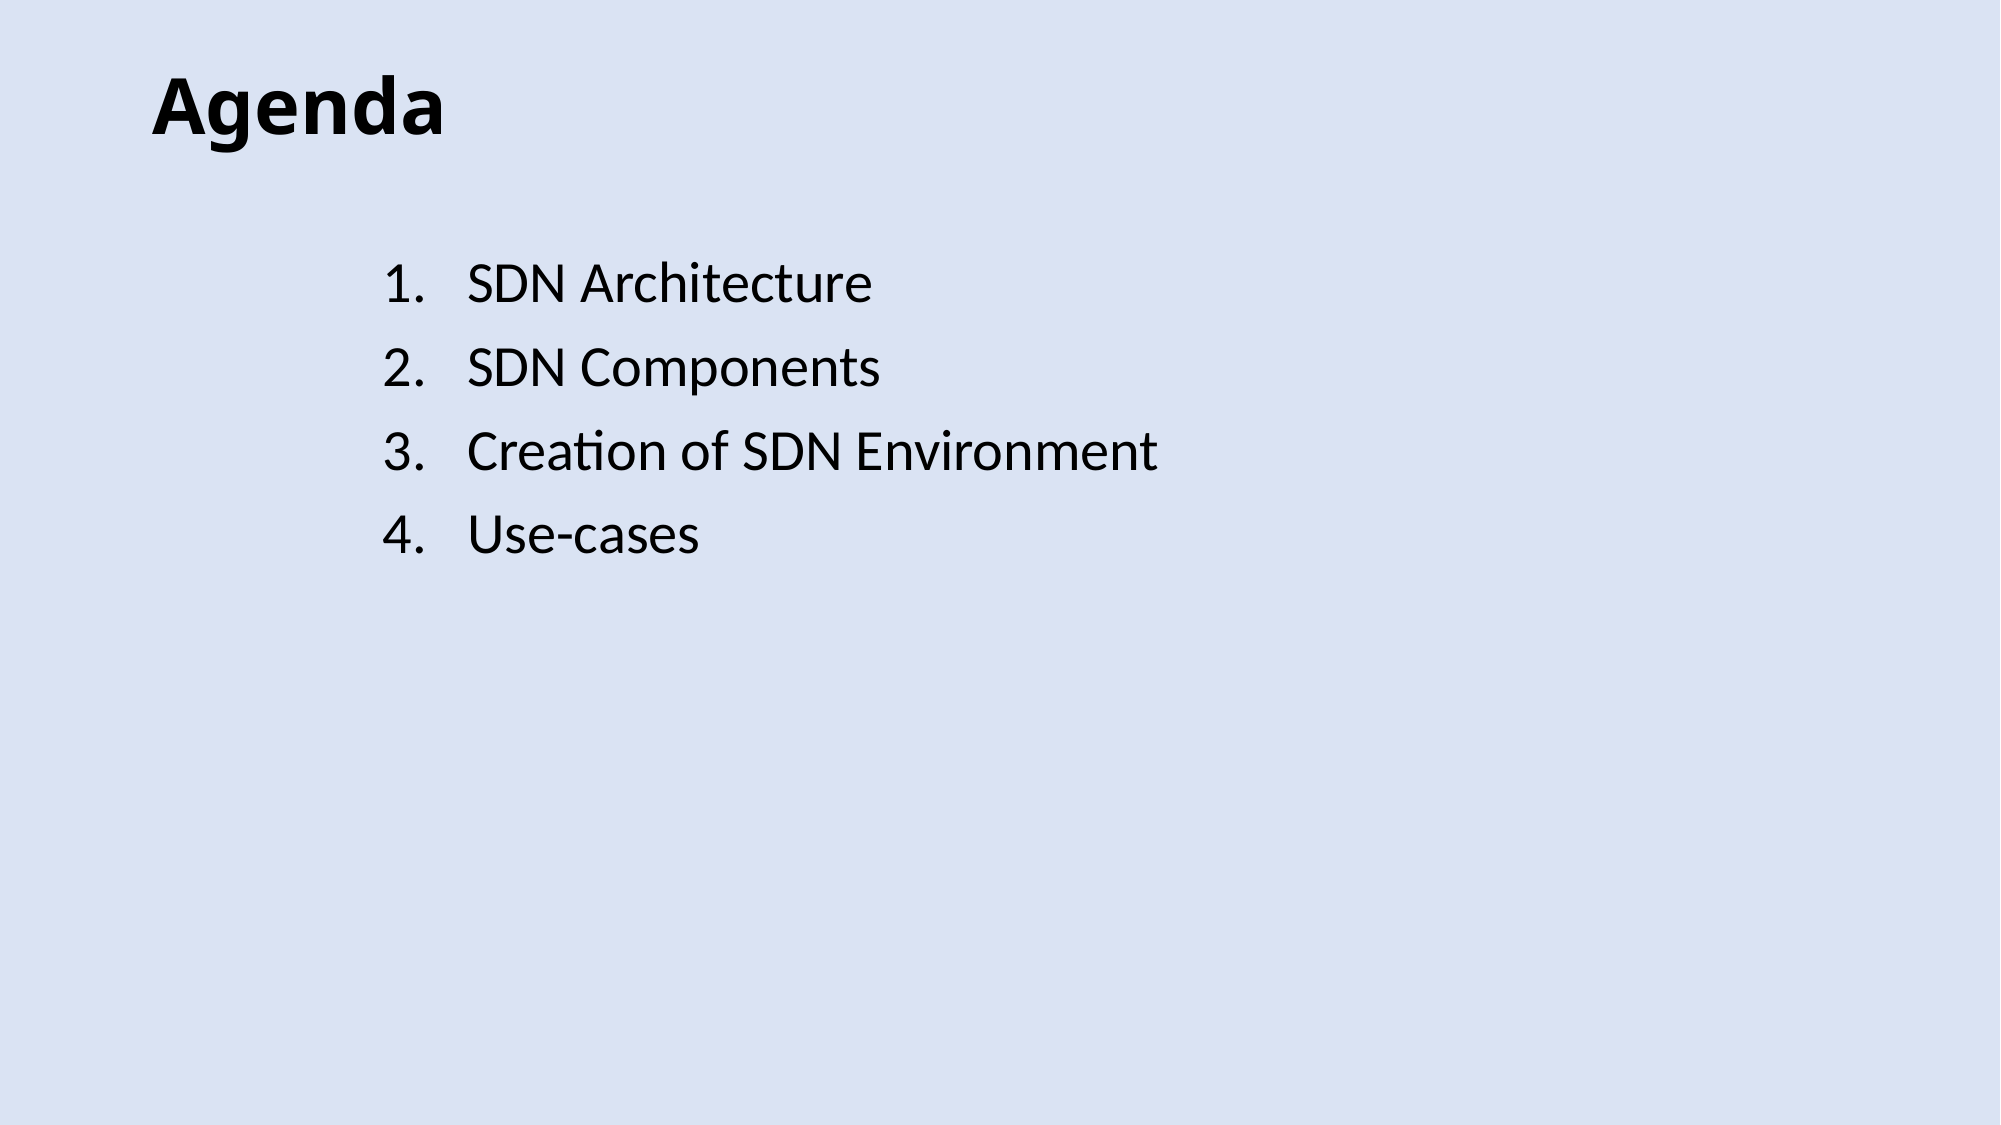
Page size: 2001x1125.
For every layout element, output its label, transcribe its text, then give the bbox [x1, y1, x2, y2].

list SDN Architecture SDN Components Creation of SDN Environment Use-cases [367, 244, 1863, 1014]
title Agenda [137, 59, 1863, 159]
